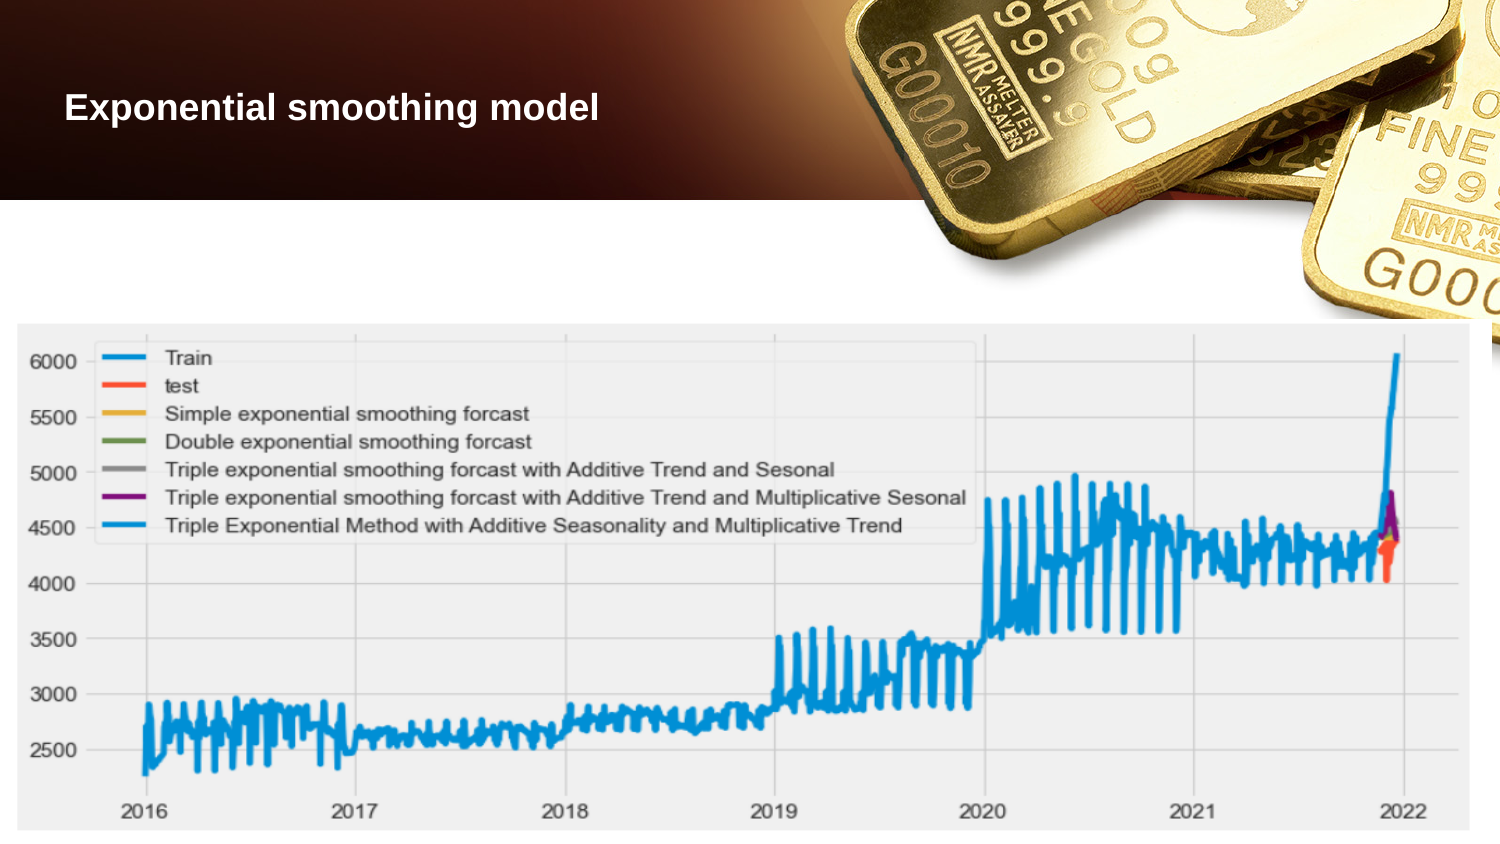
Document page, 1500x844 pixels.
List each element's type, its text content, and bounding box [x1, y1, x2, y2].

text_box Exponential smoothing model [49, 75, 808, 135]
picture [0, 0, 1500, 844]
